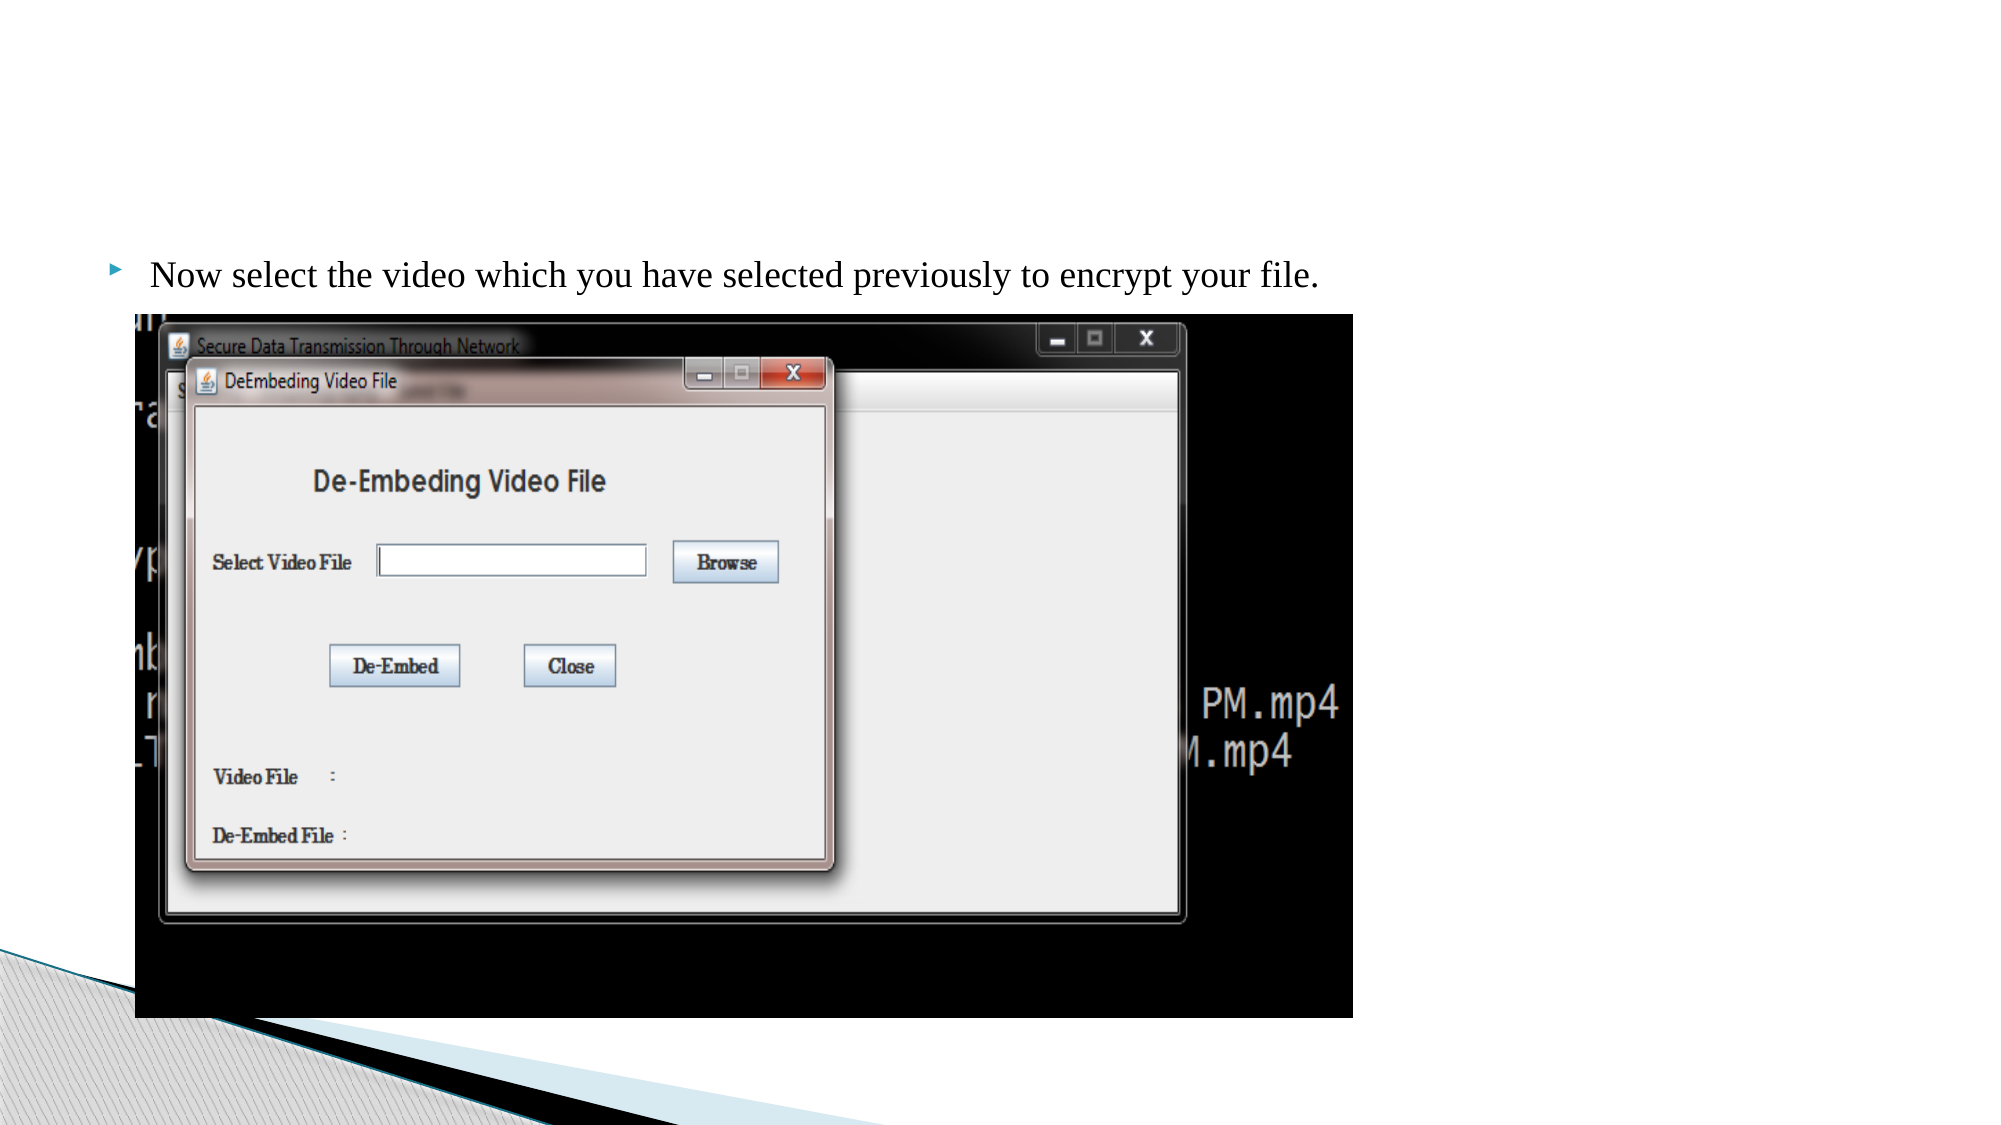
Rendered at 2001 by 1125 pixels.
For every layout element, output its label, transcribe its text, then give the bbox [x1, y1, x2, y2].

picture [135, 314, 1353, 1018]
list Now select the video which you have selected previously to encrypt your file. [75, 243, 1425, 986]
